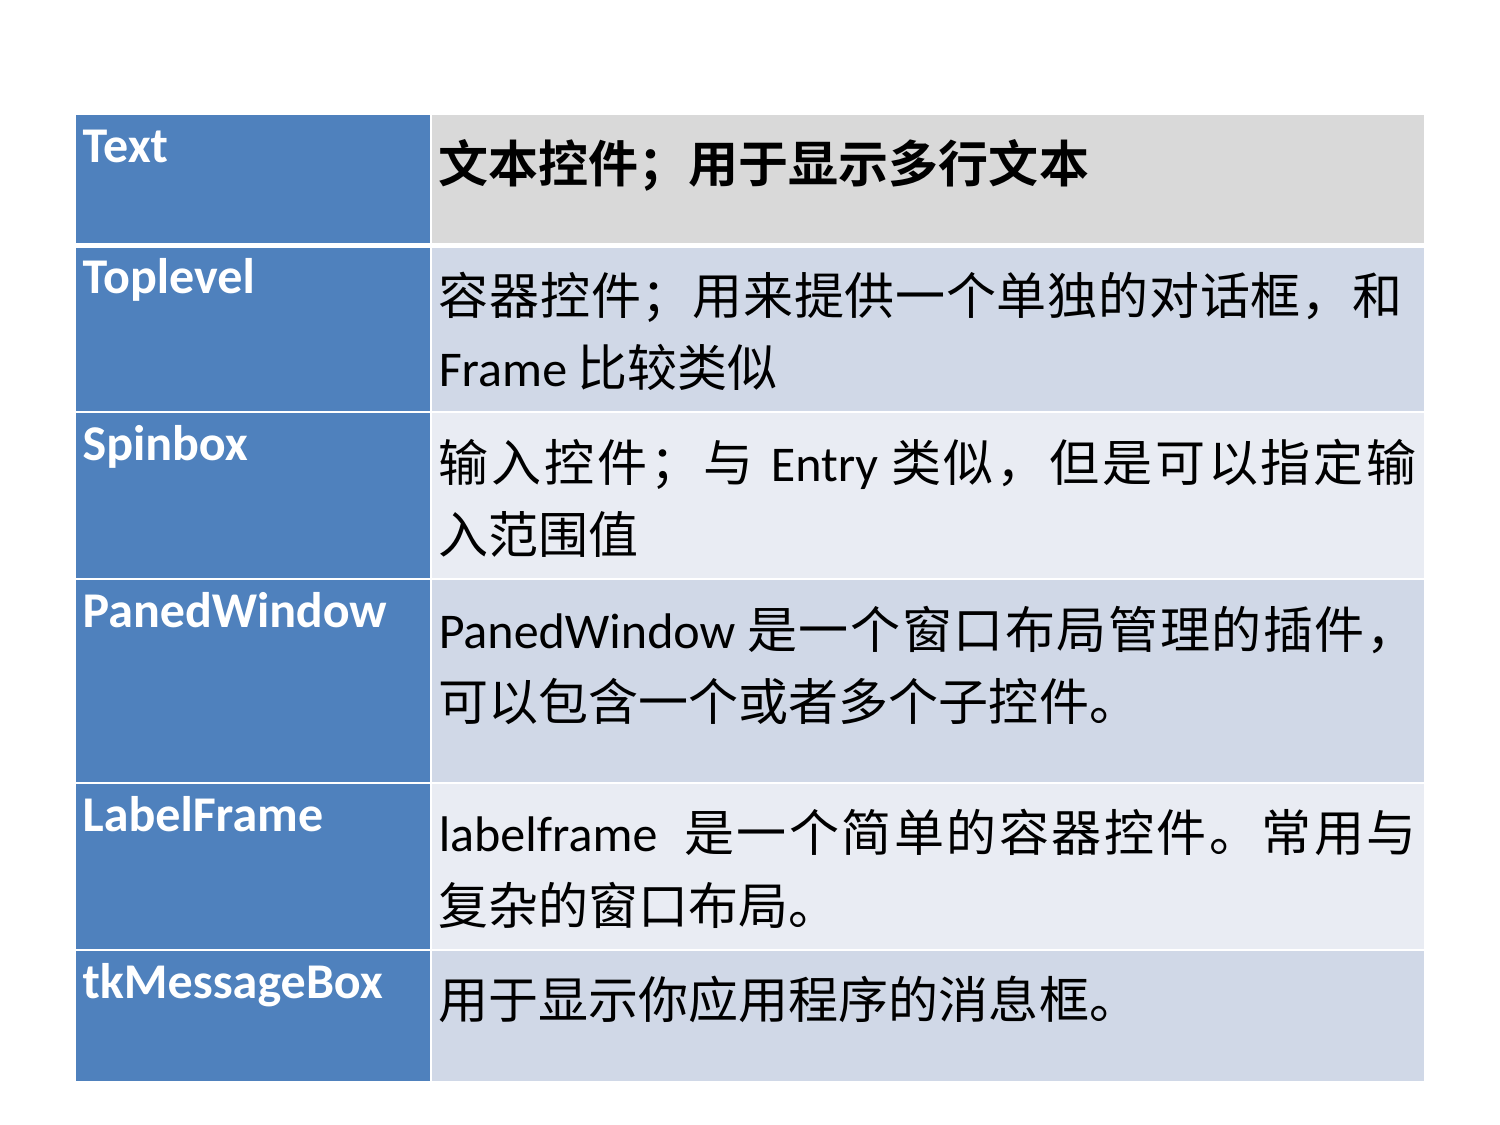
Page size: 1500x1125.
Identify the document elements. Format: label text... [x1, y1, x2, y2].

table_cell 输入控件；与Entry类似，但是可以指定输入范围值 [432, 413, 1424, 578]
table_header Text [76, 115, 430, 243]
table_cell labelframe 是一个简单的容器控件。常用与复杂的窗口布局。 [432, 784, 1424, 949]
table_cell LabelFrame [76, 784, 430, 949]
table_cell Spinbox [76, 413, 430, 578]
table_cell PanedWindow是一个窗口布局管理的插件，可以包含一个或者多个子控件。 [432, 580, 1424, 782]
table_cell Toplevel [76, 248, 430, 411]
table_cell 容器控件；用来提供一个单独的对话框，和Frame比较类似 [432, 248, 1424, 411]
table_cell tkMessageBox [76, 951, 430, 1081]
table_cell PanedWindow [76, 580, 430, 782]
table_cell 用于显示你应用程序的消息框。 [432, 951, 1424, 1081]
table_header 文本控件；用于显示多行文本 [432, 115, 1424, 243]
